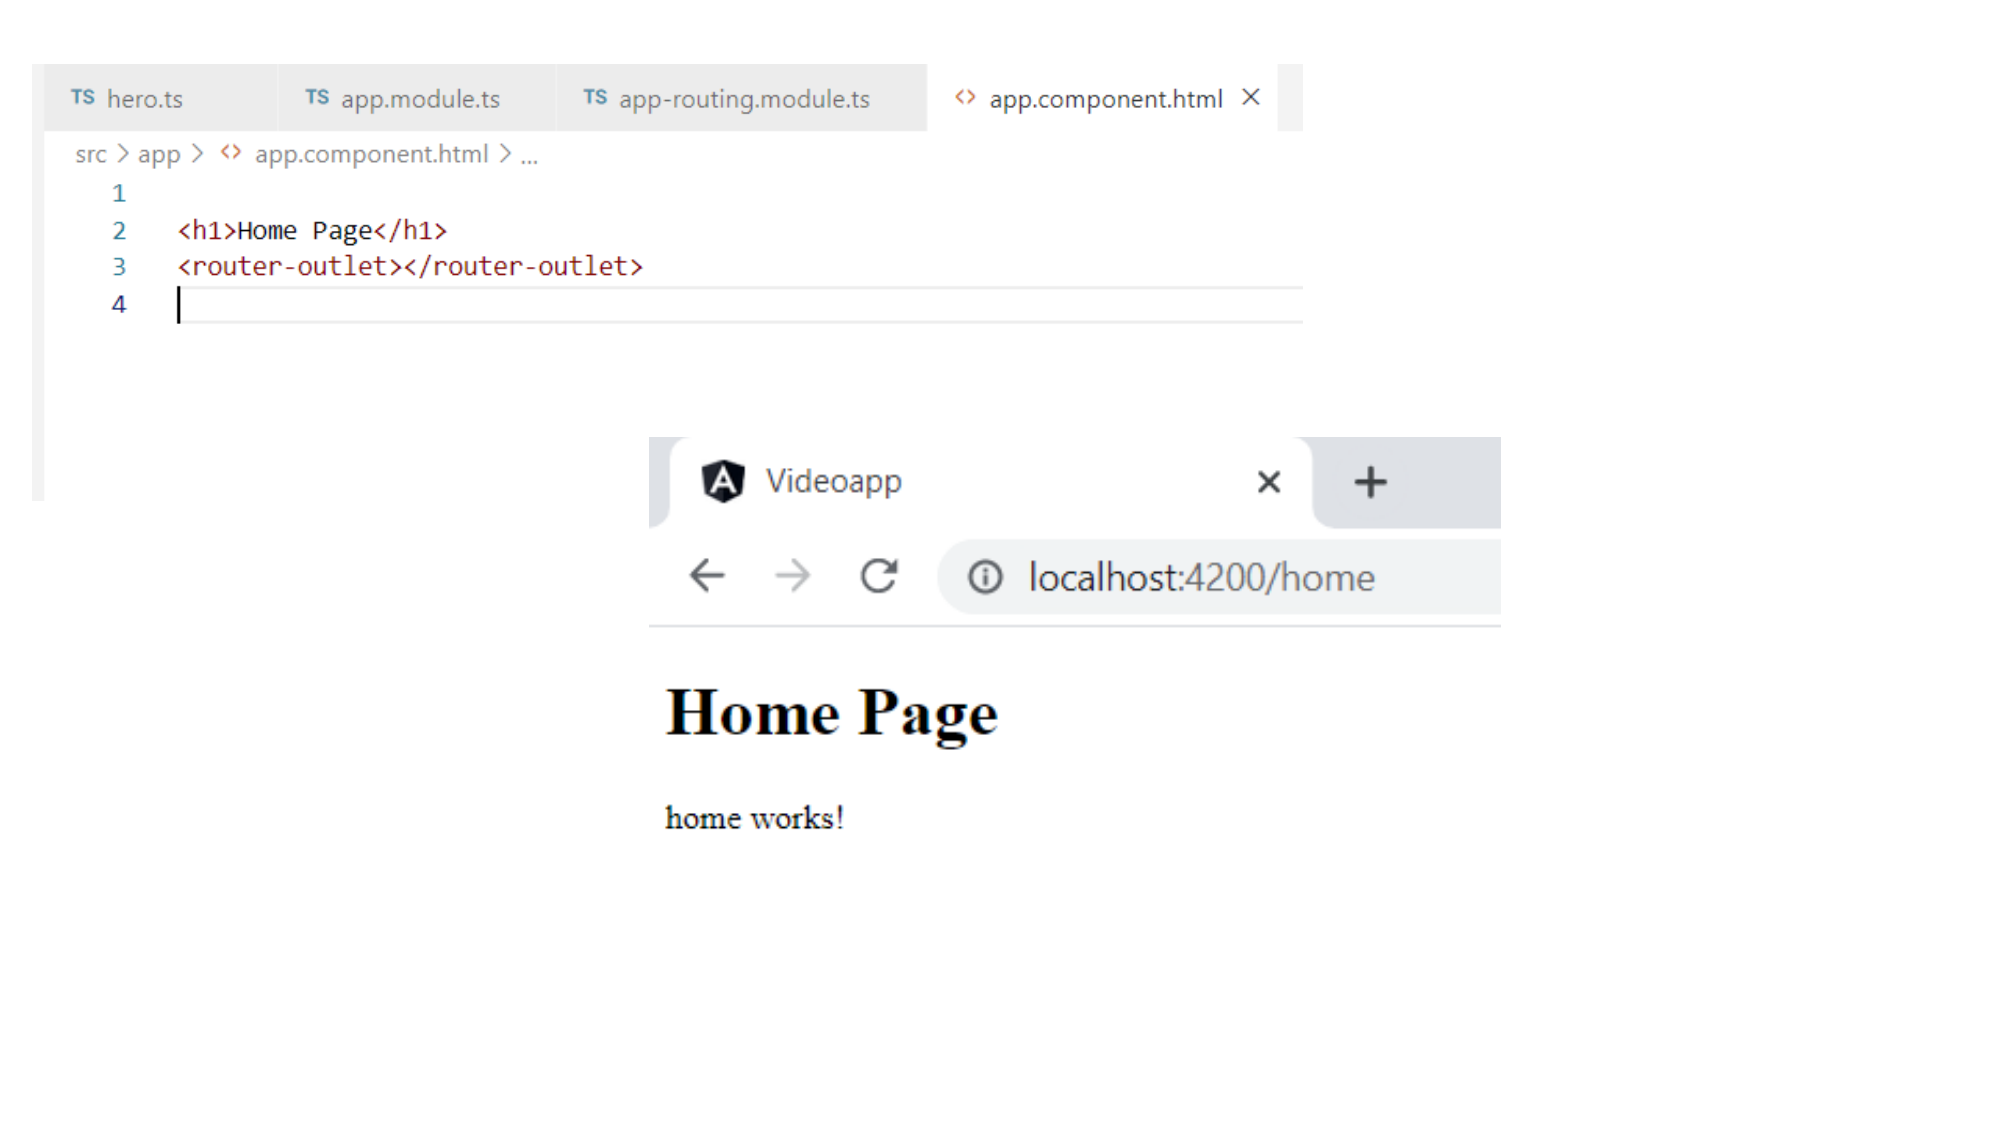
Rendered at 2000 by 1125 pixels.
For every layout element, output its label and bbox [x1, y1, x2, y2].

picture [31, 64, 1502, 963]
